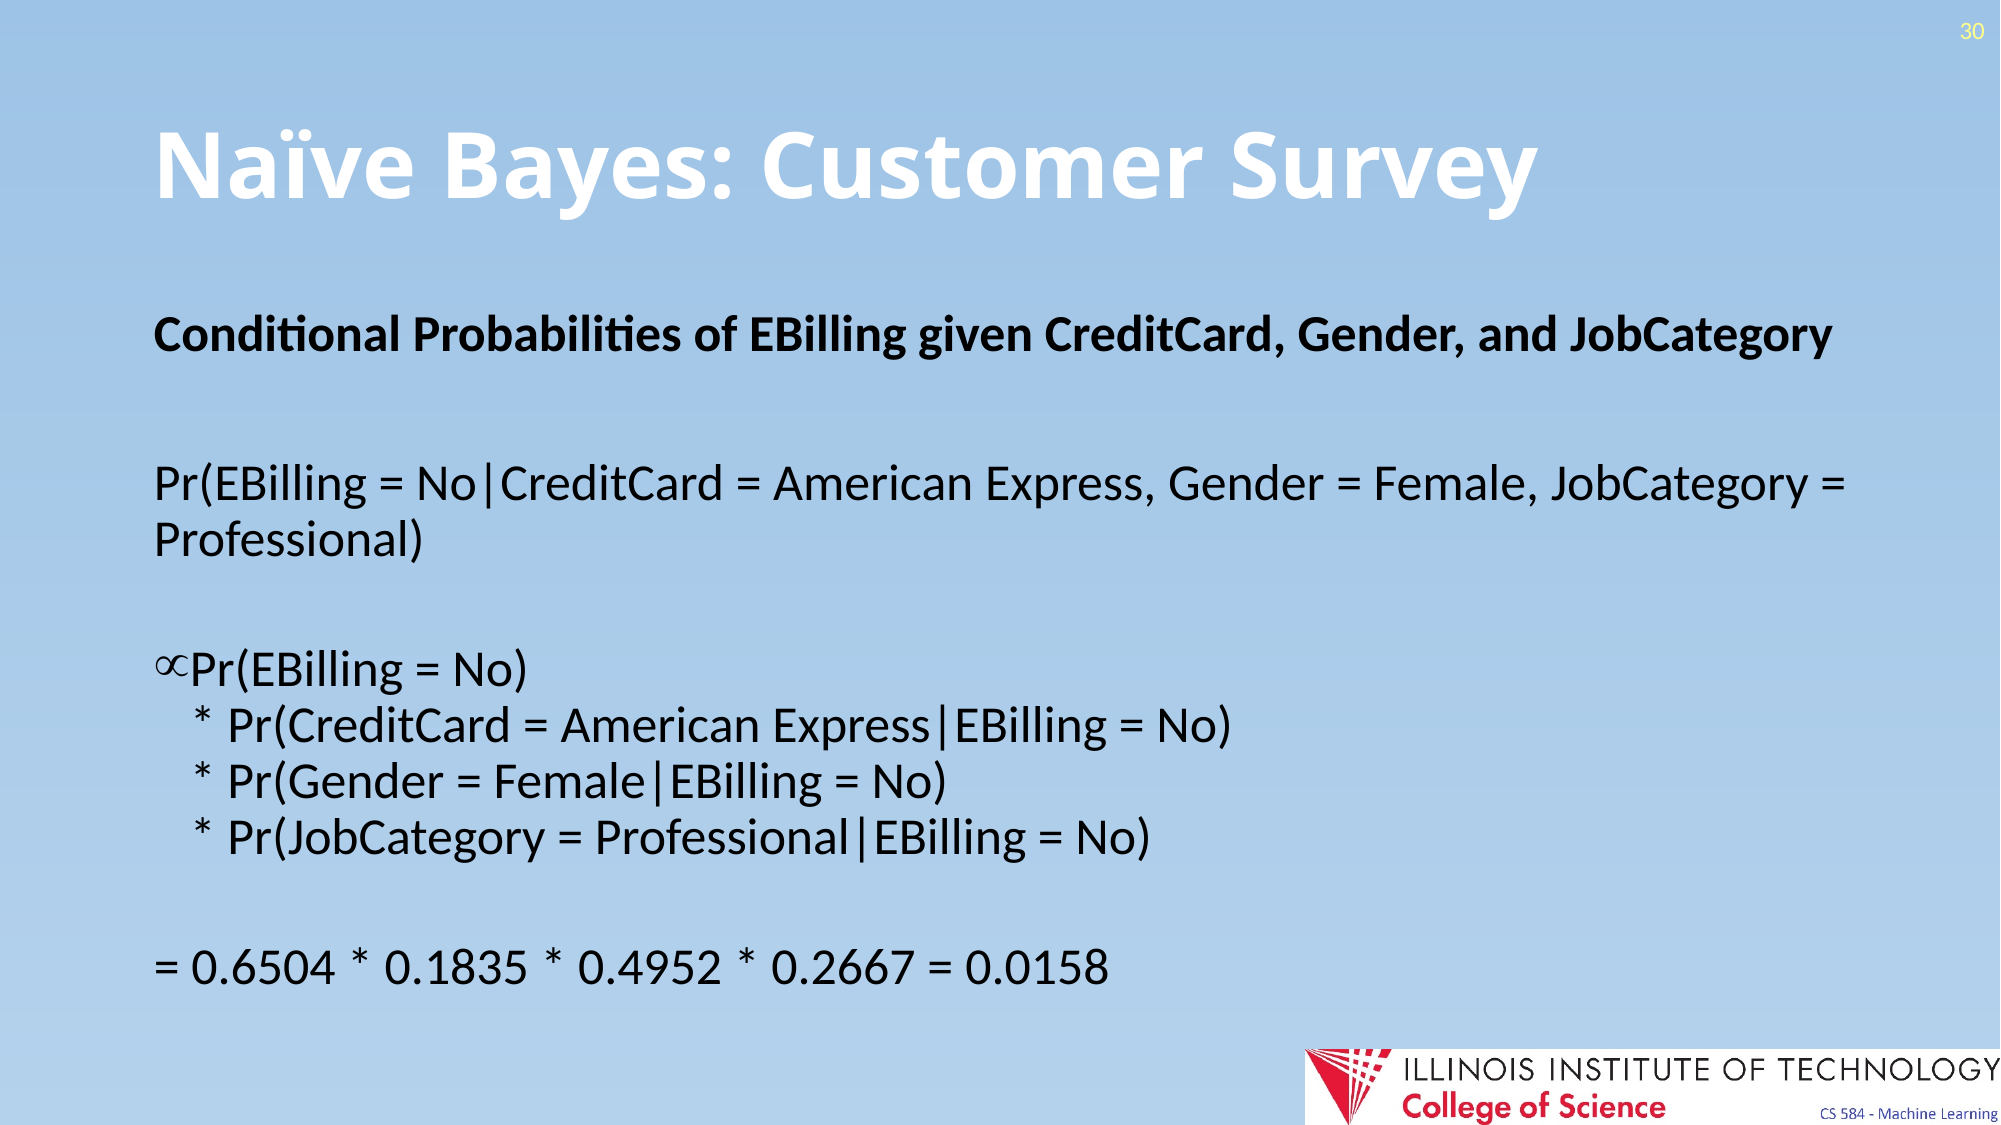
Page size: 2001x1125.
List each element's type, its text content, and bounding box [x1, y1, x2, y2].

slide_number 30 [1550, 0, 2000, 60]
picture [1305, 1049, 2000, 1125]
title Naïve Bayes: Customer Survey [137, 59, 1863, 278]
list Conditional Probabilities of EBilling given CreditCard, Gender, and JobCategory Pr(EBilling = No|CreditCard = American Express, Gender = Female, JobCategory = Professional) Pr(EBilling = No) * Pr(CreditCard = American Express|EBilling = No) * Pr(Gender = Female|EBilling = No) * Pr(JobCategory = Professional|EBilling = No) = 0.6504 * 0.1835 * 0.4952 * 0.2667 = 0.0158 [139, 299, 1864, 1014]
